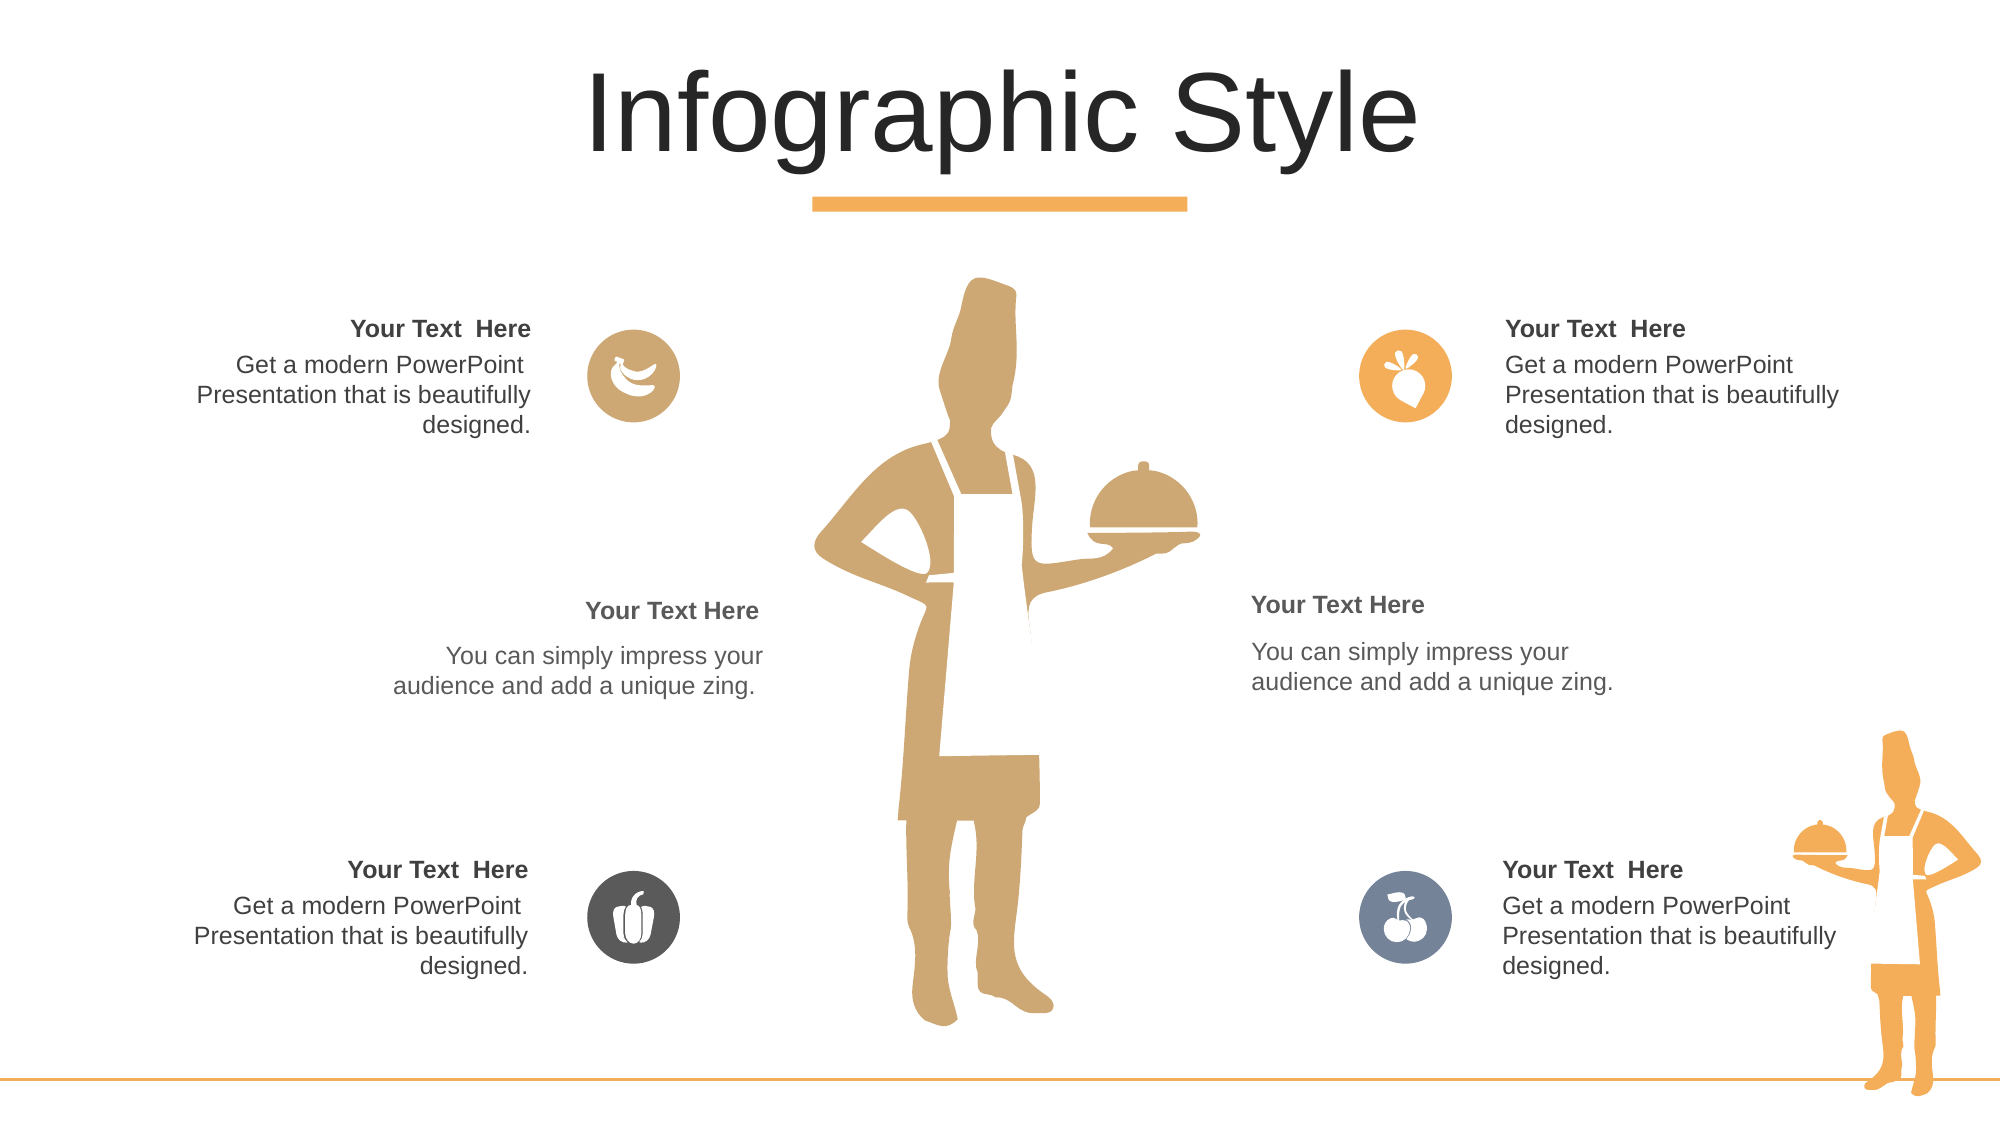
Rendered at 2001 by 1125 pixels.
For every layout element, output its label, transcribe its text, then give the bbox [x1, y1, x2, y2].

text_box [377, 586, 779, 708]
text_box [1236, 580, 1656, 708]
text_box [1487, 846, 1854, 989]
list Infographic Style [53, 55, 1952, 175]
text_box [609, 355, 658, 398]
text_box [586, 869, 681, 965]
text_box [170, 846, 544, 989]
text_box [614, 890, 653, 944]
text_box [172, 305, 547, 447]
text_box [1383, 892, 1428, 943]
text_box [1386, 349, 1425, 403]
text_box [586, 328, 681, 424]
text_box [1490, 305, 1856, 447]
text_box [1358, 328, 1453, 424]
text_box [1358, 869, 1453, 965]
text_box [814, 277, 1201, 1027]
